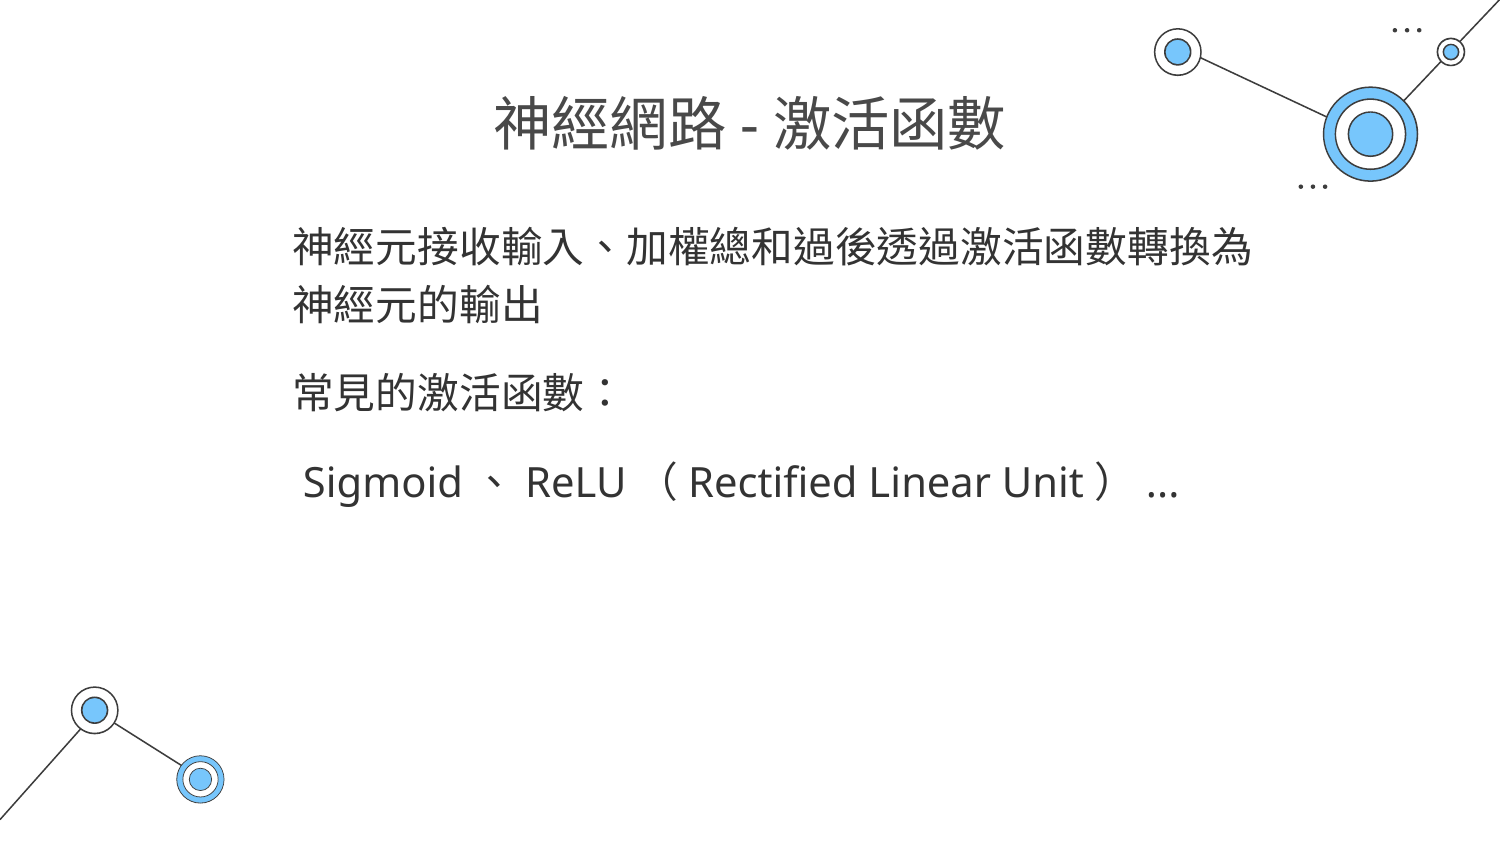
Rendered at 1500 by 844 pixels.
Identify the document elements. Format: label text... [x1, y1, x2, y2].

list 神經元接收輸入、加權總和過後透過激活函數轉換為神經元的輸出 常見的激活函數： Sigmoid、ReLU（Rectified Linear Unit）... [277, 198, 1270, 338]
title 神經網路-激活函數 [257, 72, 1243, 171]
